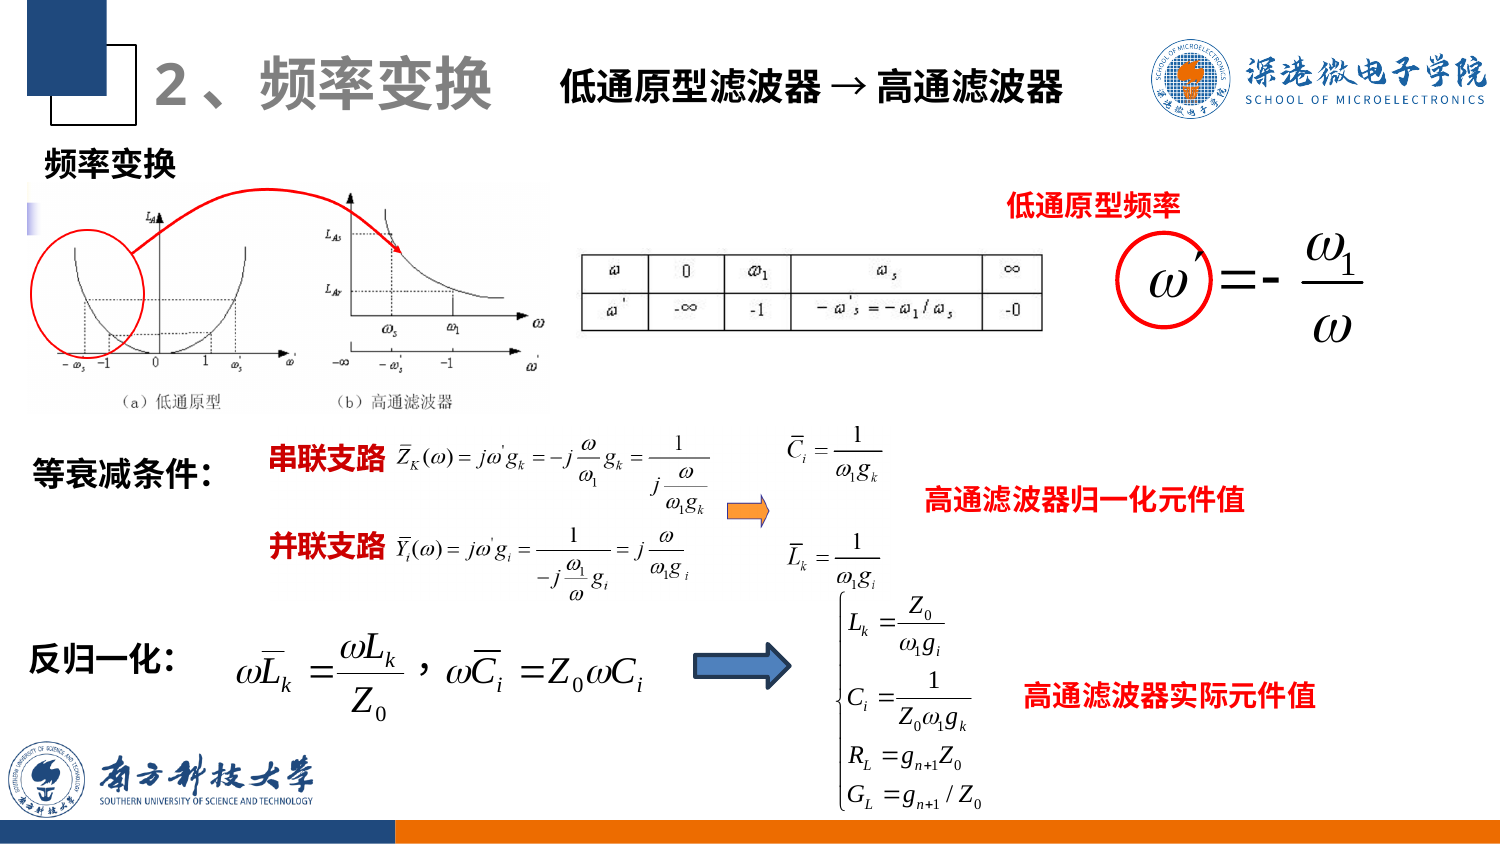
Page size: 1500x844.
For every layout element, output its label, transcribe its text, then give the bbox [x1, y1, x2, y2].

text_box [1139, 202, 1375, 355]
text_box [229, 622, 652, 730]
text_box 反归一化： [14, 630, 224, 686]
picture [0, 739, 320, 820]
text_box 等衰减条件： [17, 445, 261, 501]
picture [575, 248, 1052, 340]
text_box 低通原型滤波器 → 高通滤波器 [544, 55, 1111, 116]
text_box 高通滤波器归一化元件值 [909, 474, 1287, 524]
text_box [829, 586, 1000, 817]
picture [27, 182, 550, 414]
text_box 低通原型频率 [991, 180, 1205, 230]
text_box [693, 642, 792, 690]
picture [269, 425, 891, 601]
text_box 高通滤波器实际元件值 [1009, 669, 1386, 720]
text_box [1115, 241, 1134, 319]
title 2、频率变换 [139, 39, 1397, 138]
picture [1397, 39, 1487, 119]
text_box 频率变换 [29, 135, 273, 180]
